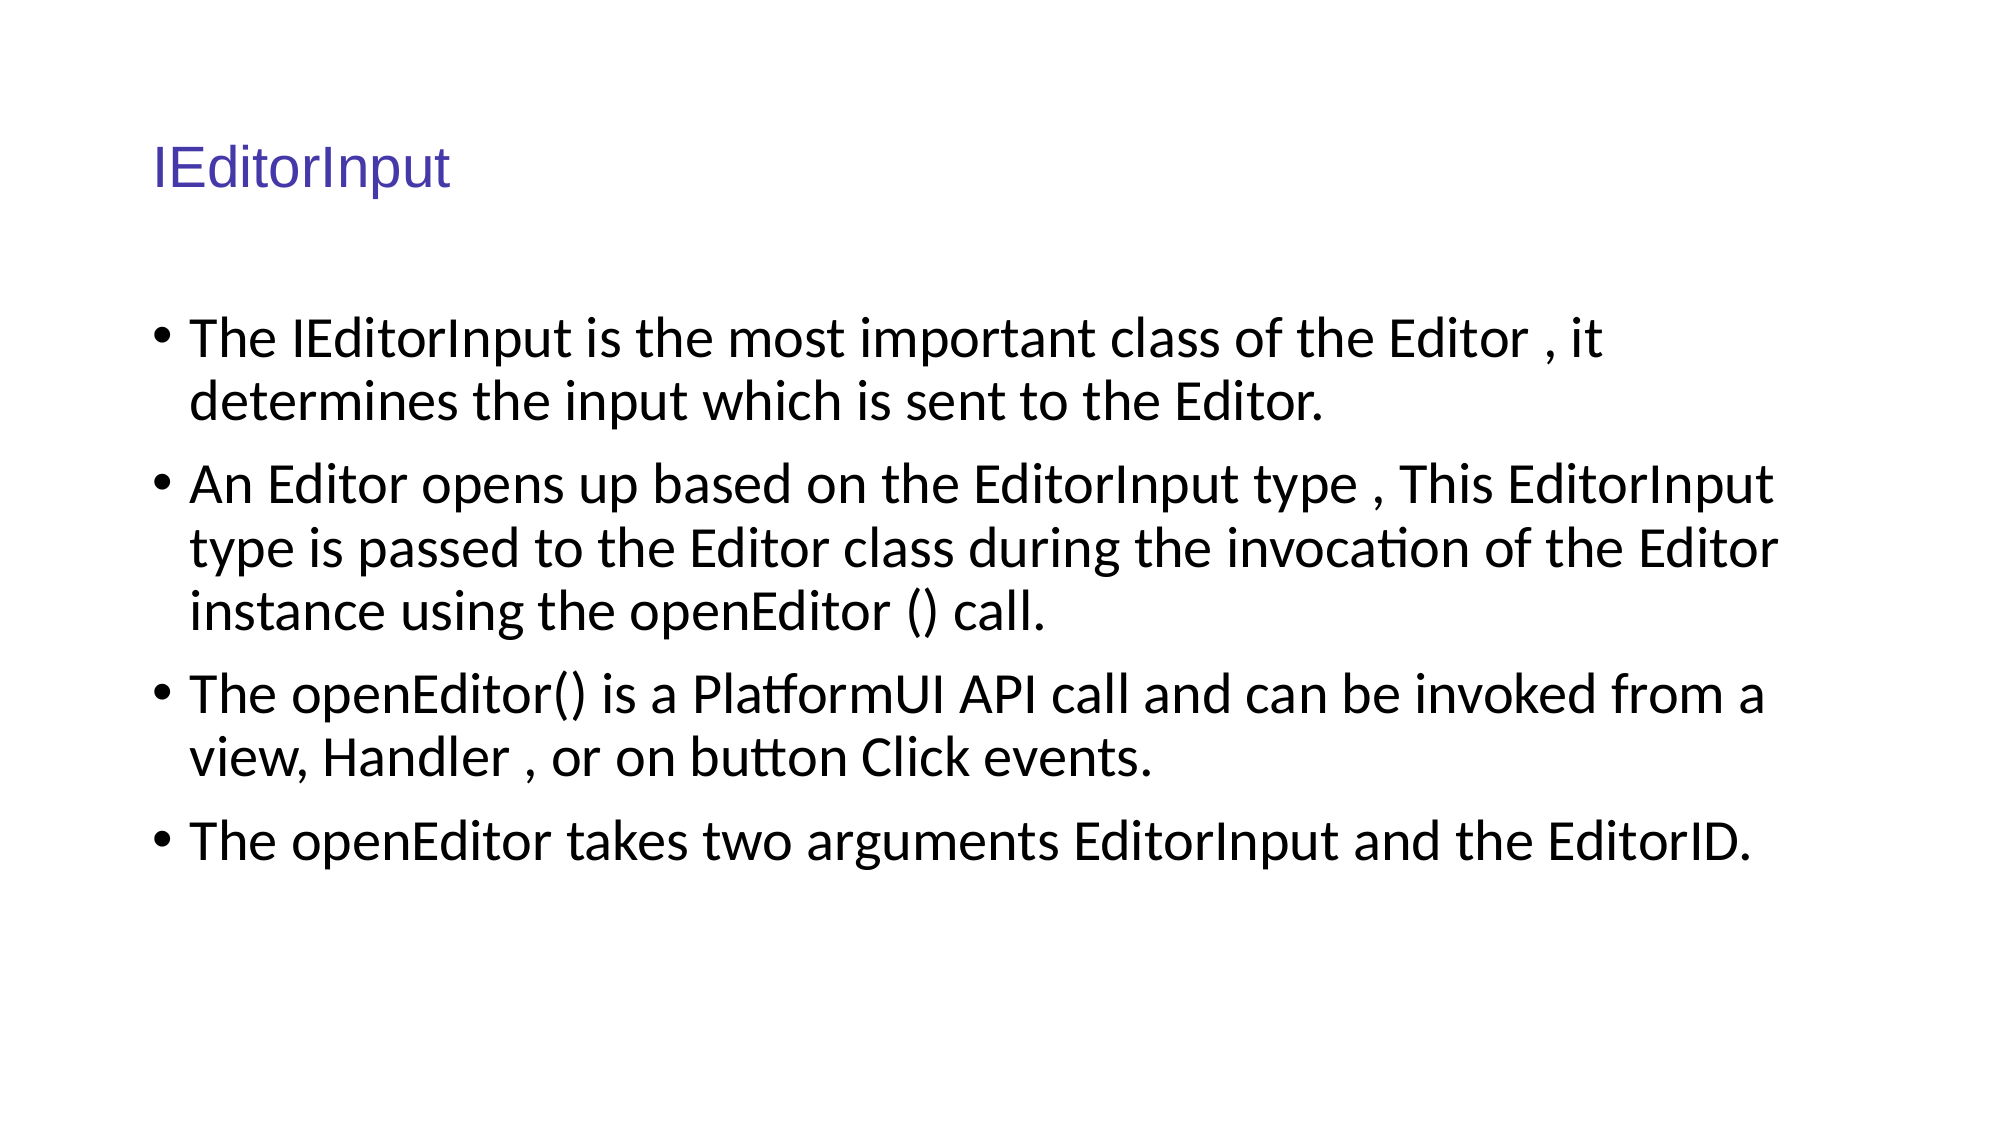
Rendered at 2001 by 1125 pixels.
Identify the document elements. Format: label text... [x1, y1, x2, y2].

list The IEditorInput is the most important class of the Editor , it determines the input which is sent to the Editor. An Editor opens up based on the EditorInput type , This EditorInput type is passed to the Editor class during the invocation of the Editor instance using the openEditor () call. The openEditor() is a PlatformUI API call and can be invoked from a view, Handler , or on button Click events. The openEditor takes two arguments EditorInput and the EditorID. [137, 299, 1863, 1014]
title IEditorInput [137, 59, 1863, 278]
